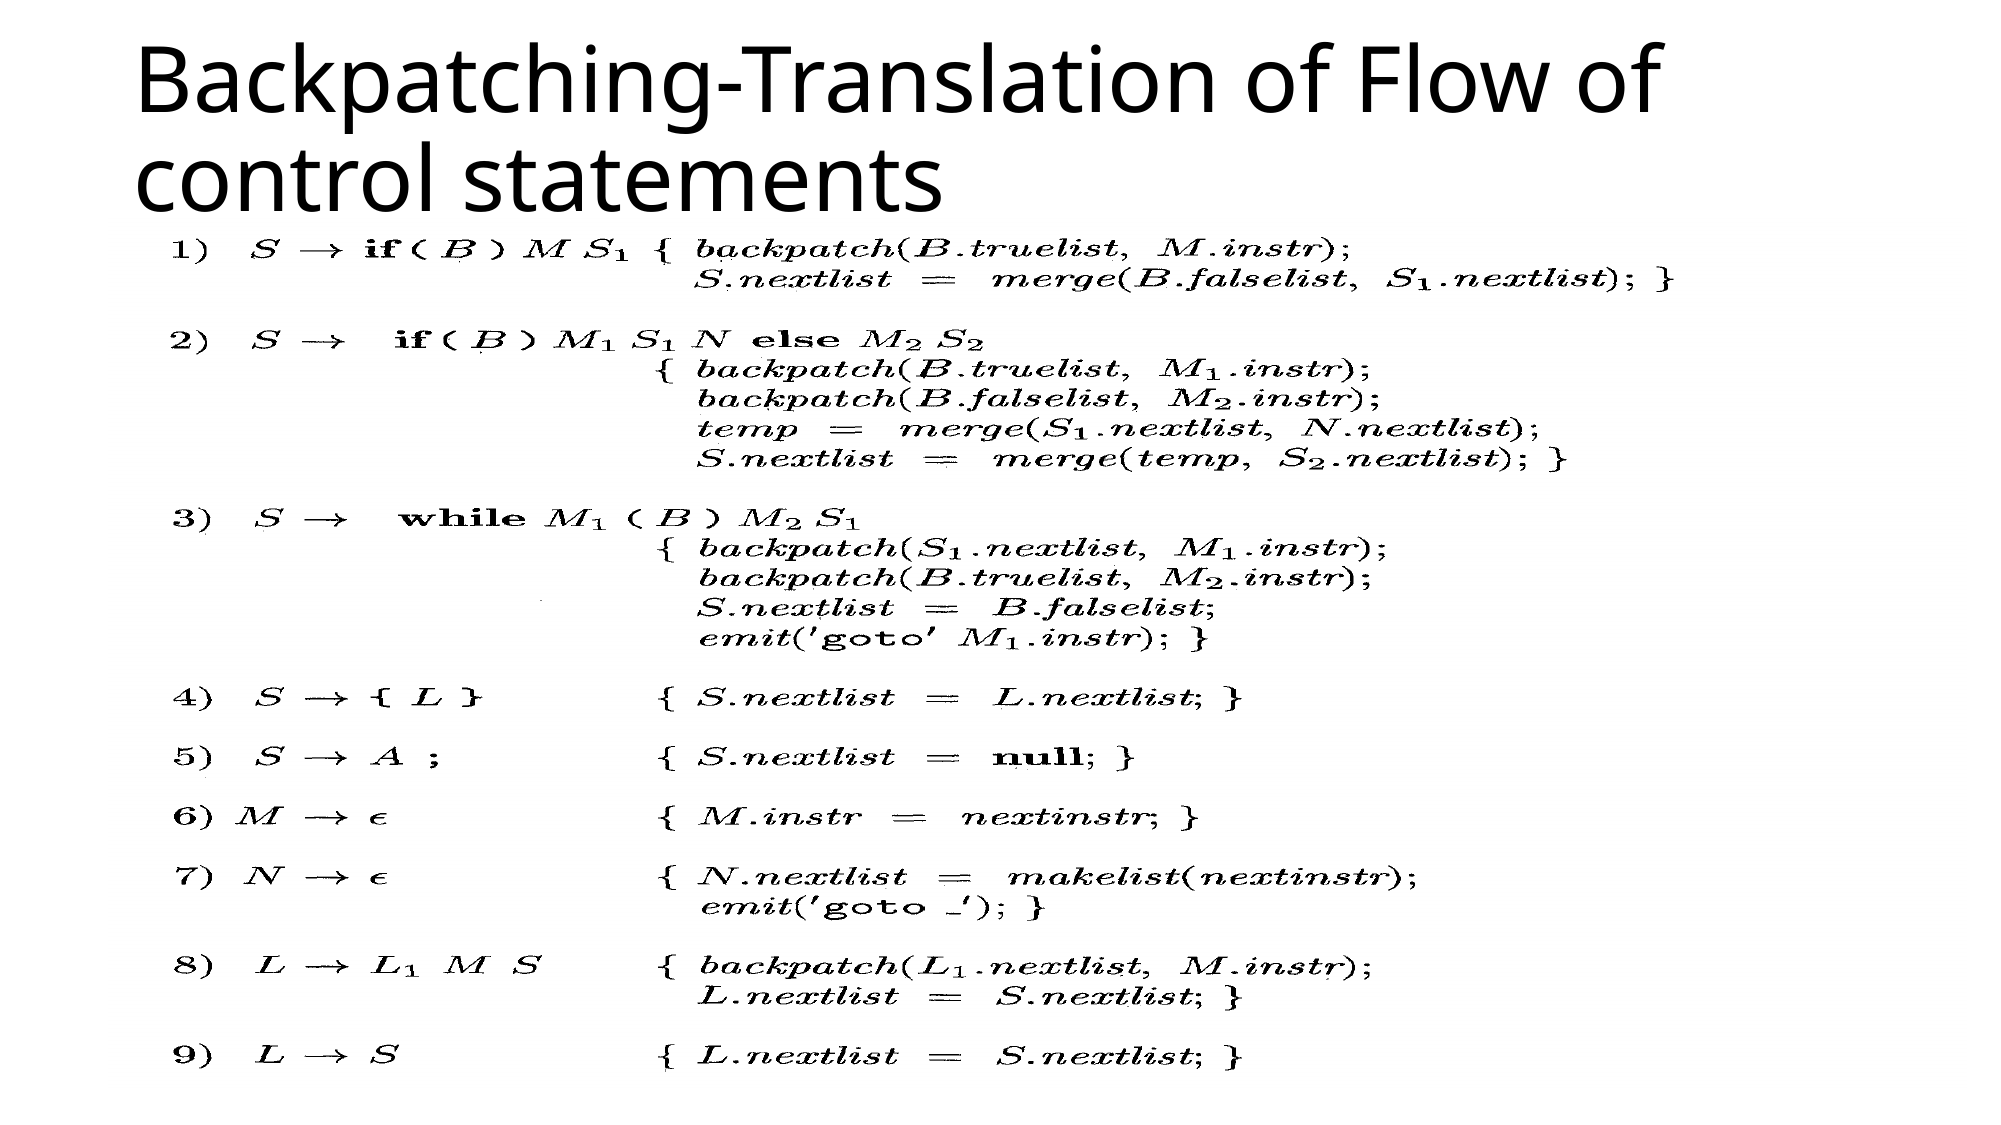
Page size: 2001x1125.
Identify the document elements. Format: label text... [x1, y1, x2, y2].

picture [108, 215, 1967, 1088]
title Backpatching-Translation of Flow of control statements [118, 23, 1844, 215]
